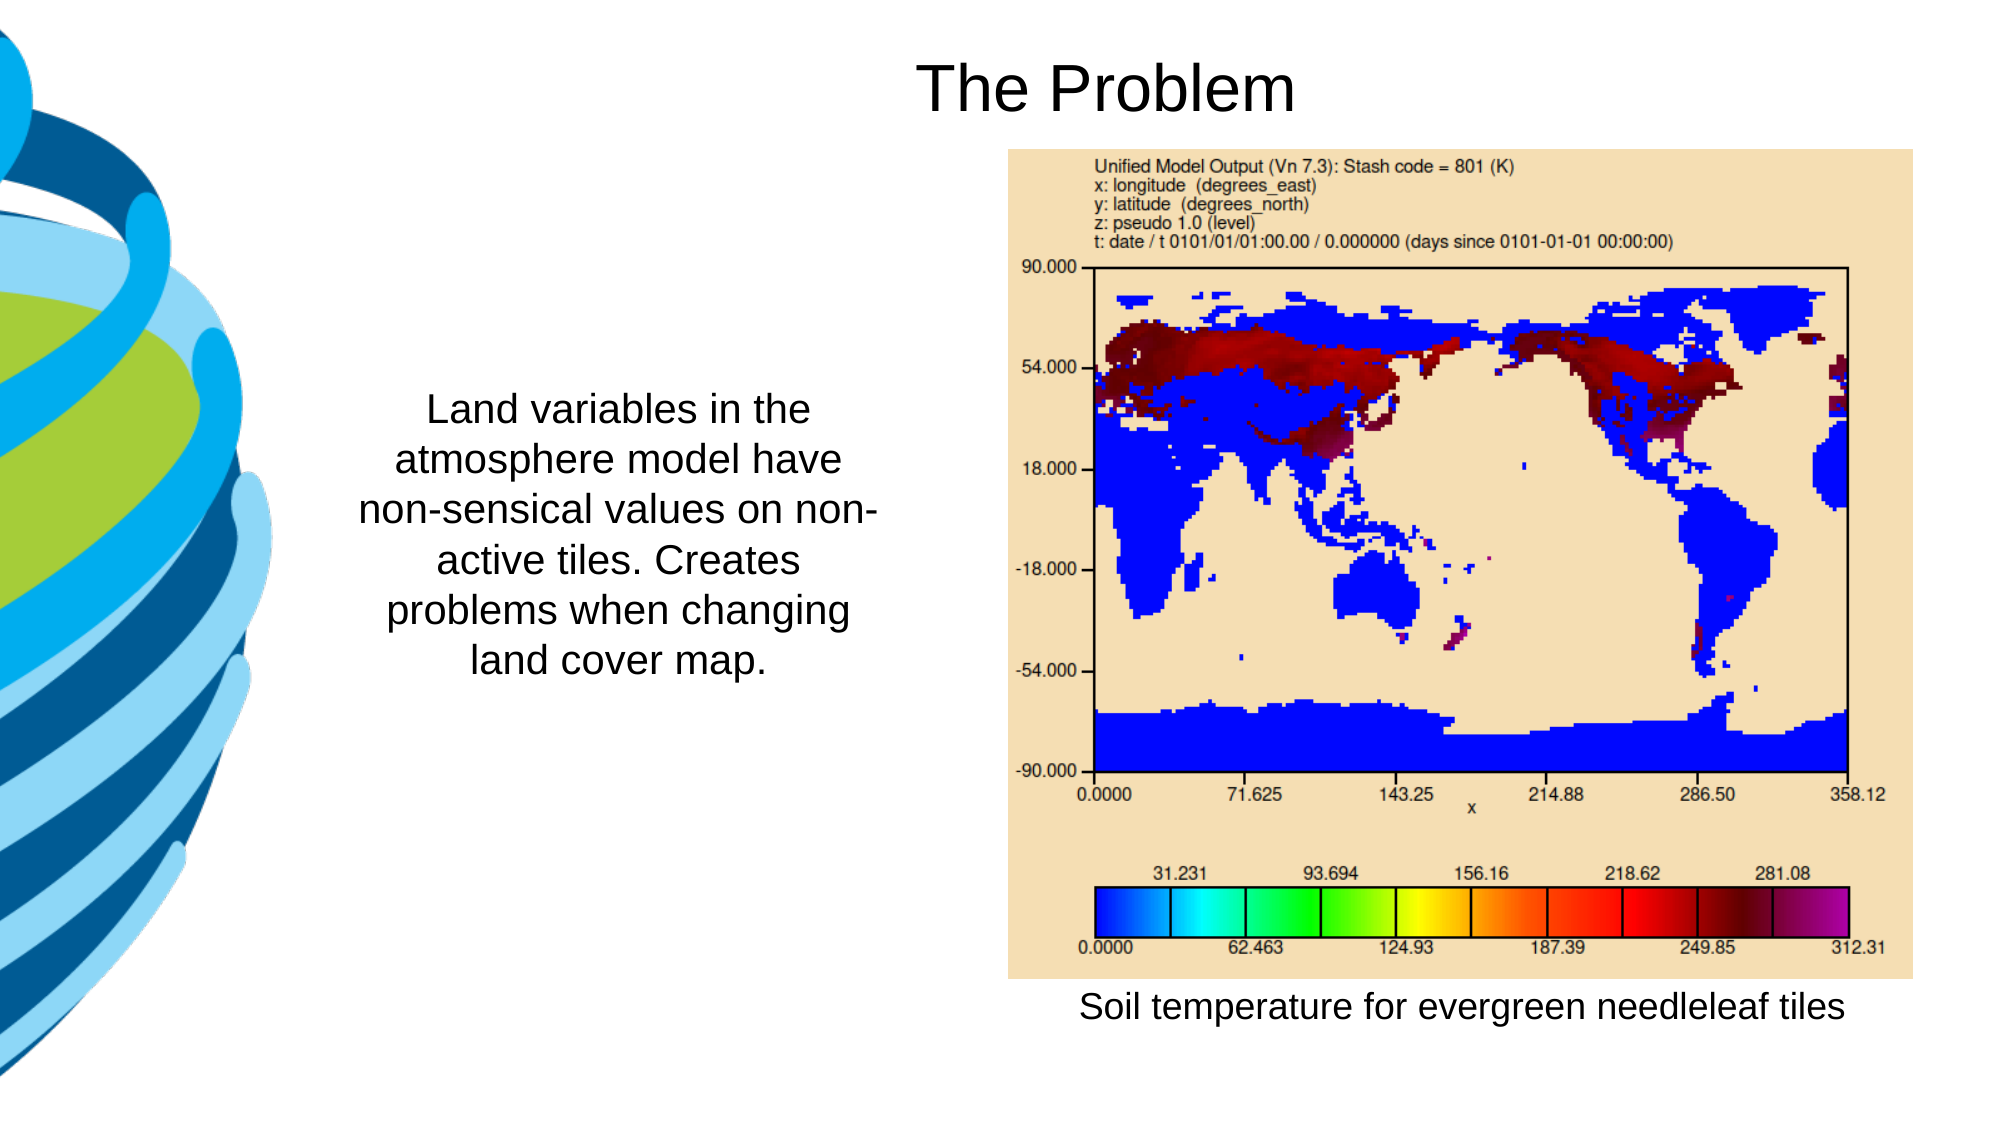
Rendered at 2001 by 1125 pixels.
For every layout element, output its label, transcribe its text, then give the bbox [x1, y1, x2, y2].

text_box Soil temperature for evergreen needleleaf tiles [1012, 979, 1913, 1035]
text_box Land variables in the atmosphere model have non-sensical values on non-active tiles. Creates problems when changing land cover map. [337, 374, 900, 690]
text_box The Problem [337, 37, 1875, 133]
picture [0, 0, 299, 1125]
picture [1007, 149, 1913, 979]
